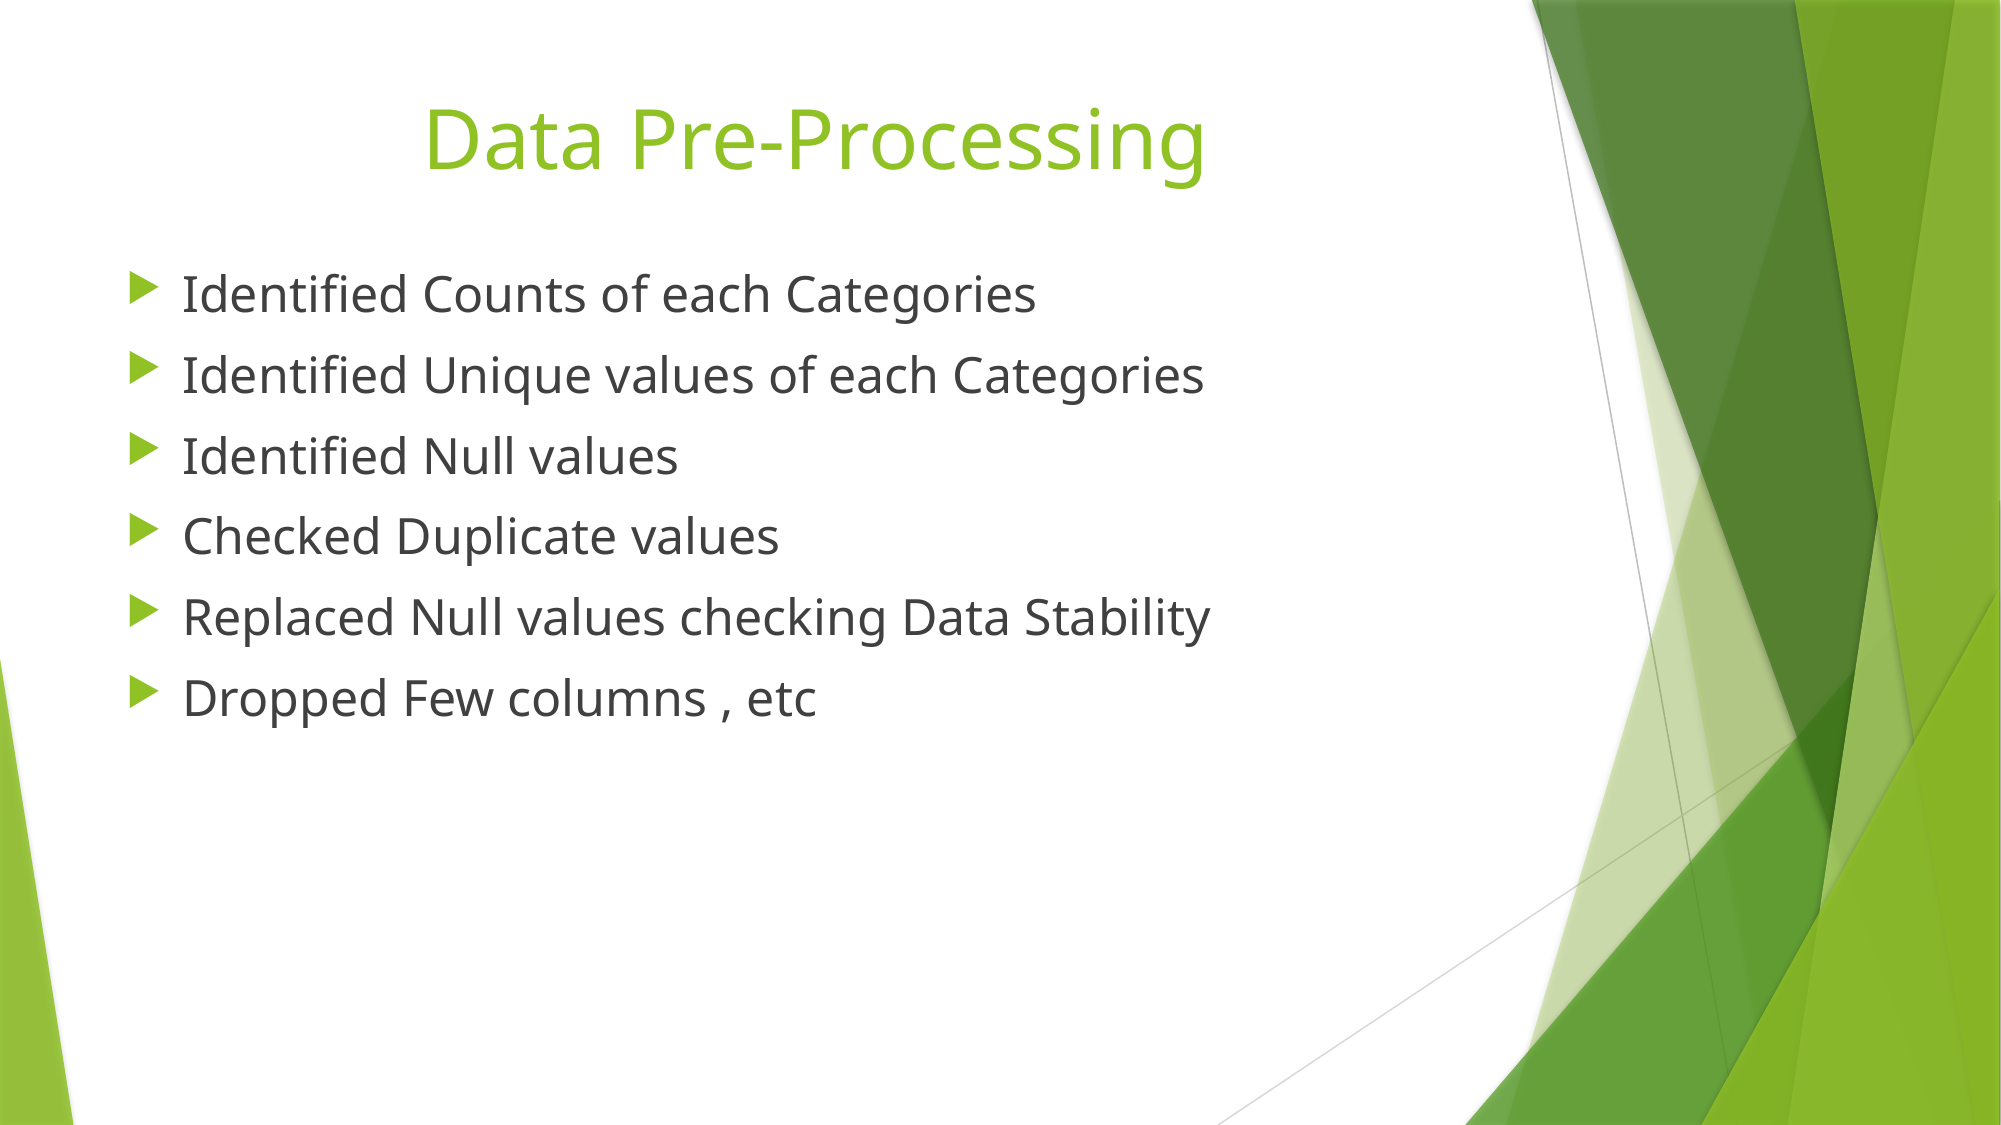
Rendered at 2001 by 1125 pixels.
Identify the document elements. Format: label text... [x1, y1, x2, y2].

title Data Pre-Processing [111, 78, 1522, 200]
list Identified Counts of each Categories Identified Unique values of each Categories Identified Null values Checked Duplicate values Replaced Null values checking Data Stability Dropped Few columns , etc [111, 254, 1522, 992]
